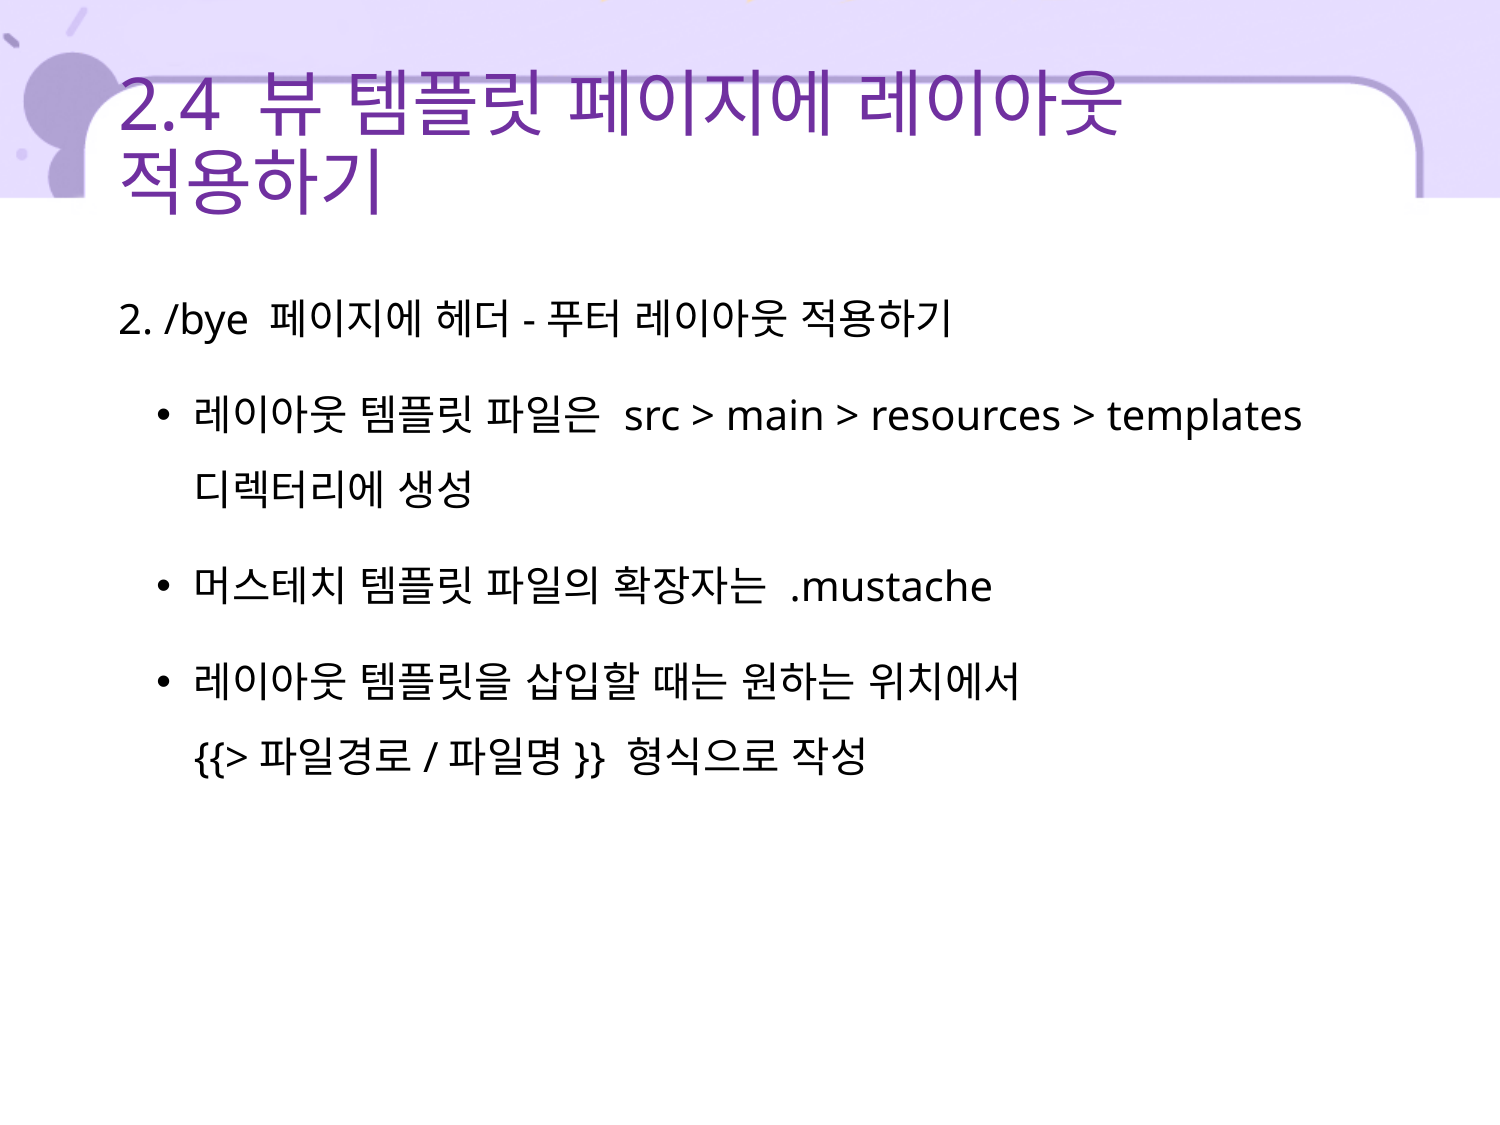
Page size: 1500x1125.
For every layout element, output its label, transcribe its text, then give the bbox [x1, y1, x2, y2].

list 2. /bye 페이지에 헤더-푸터 레이아웃 적용하기 레이아웃 템플릿 파일은 src > main > resources > templates 디렉터리에 생성 머스테치 템플릿 파일의 확장자는 .mustache 레이아웃 템플릿을 삽입할 때는 원하는 위치에서 {{>파일경로/파일명}} 형식으로 작성 [103, 260, 1397, 1088]
title 2.4 뷰 템플릿 페이지에 레이아웃 적용하기 [103, 80, 1397, 213]
picture [0, 0, 1500, 1125]
